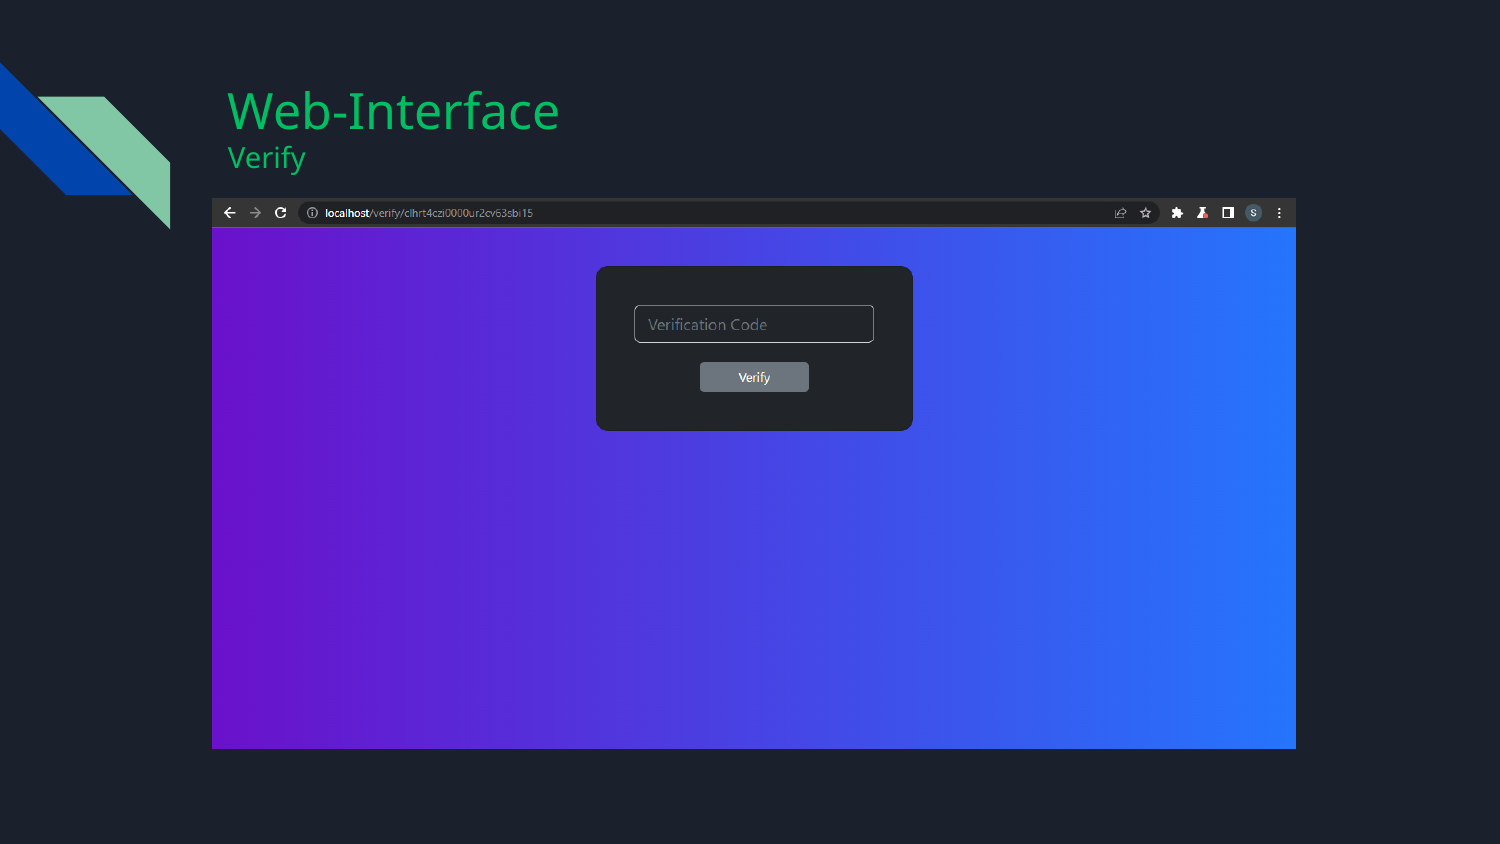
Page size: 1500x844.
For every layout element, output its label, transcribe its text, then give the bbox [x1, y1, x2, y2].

picture [212, 198, 1296, 749]
title Web-Interface Verify [212, 64, 1368, 215]
